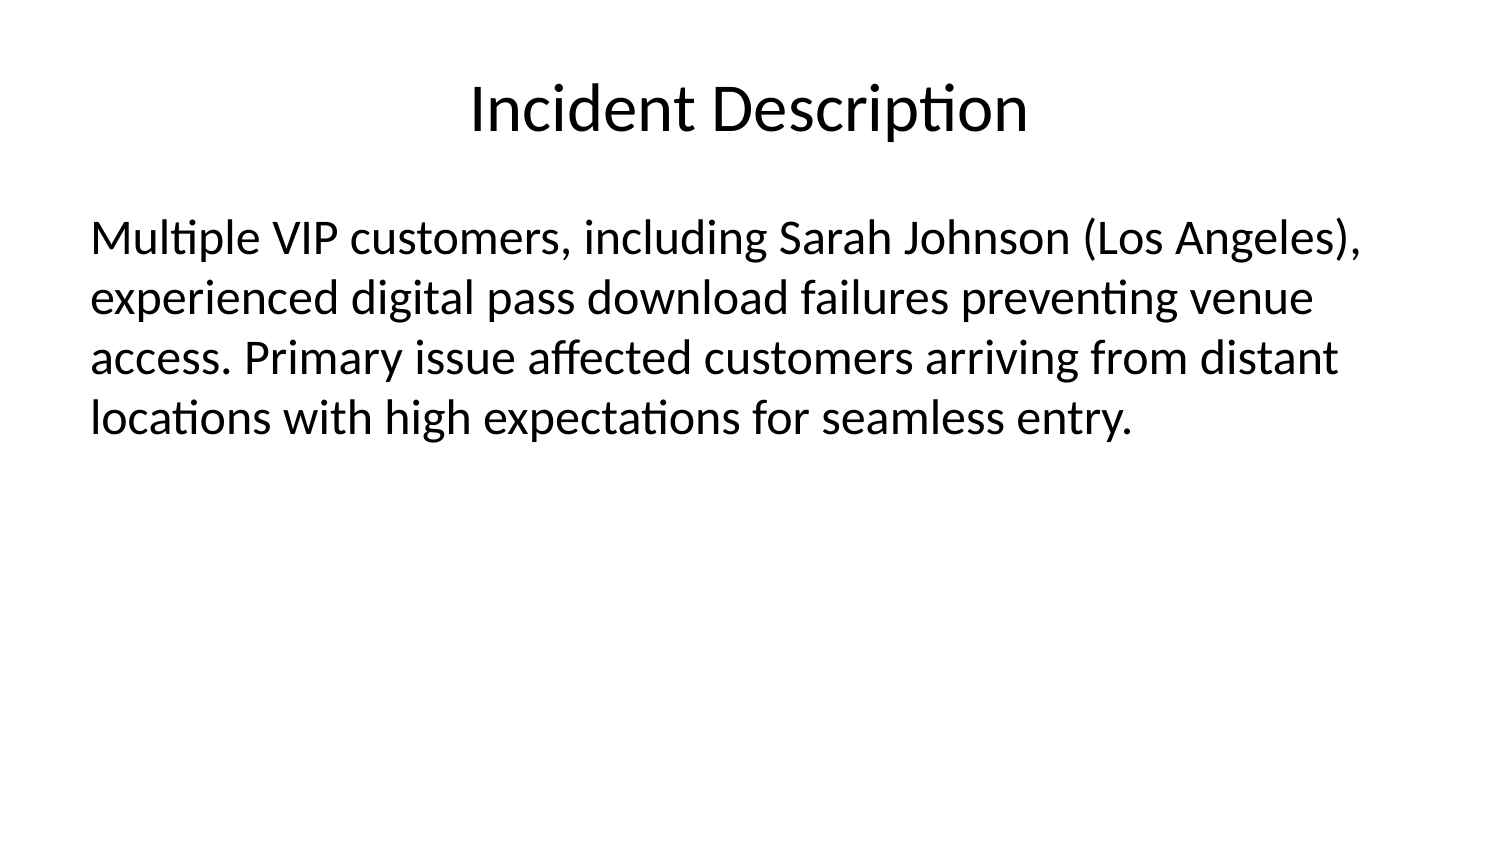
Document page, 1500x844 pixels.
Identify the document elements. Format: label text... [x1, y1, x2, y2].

list Multiple VIP customers, including Sarah Johnson (Los Angeles), experienced digital pass download failures preventing venue access. Primary issue affected customers arriving from distant locations with high expectations for seamless entry. [75, 196, 1425, 754]
title Incident Description [75, 33, 1425, 175]
